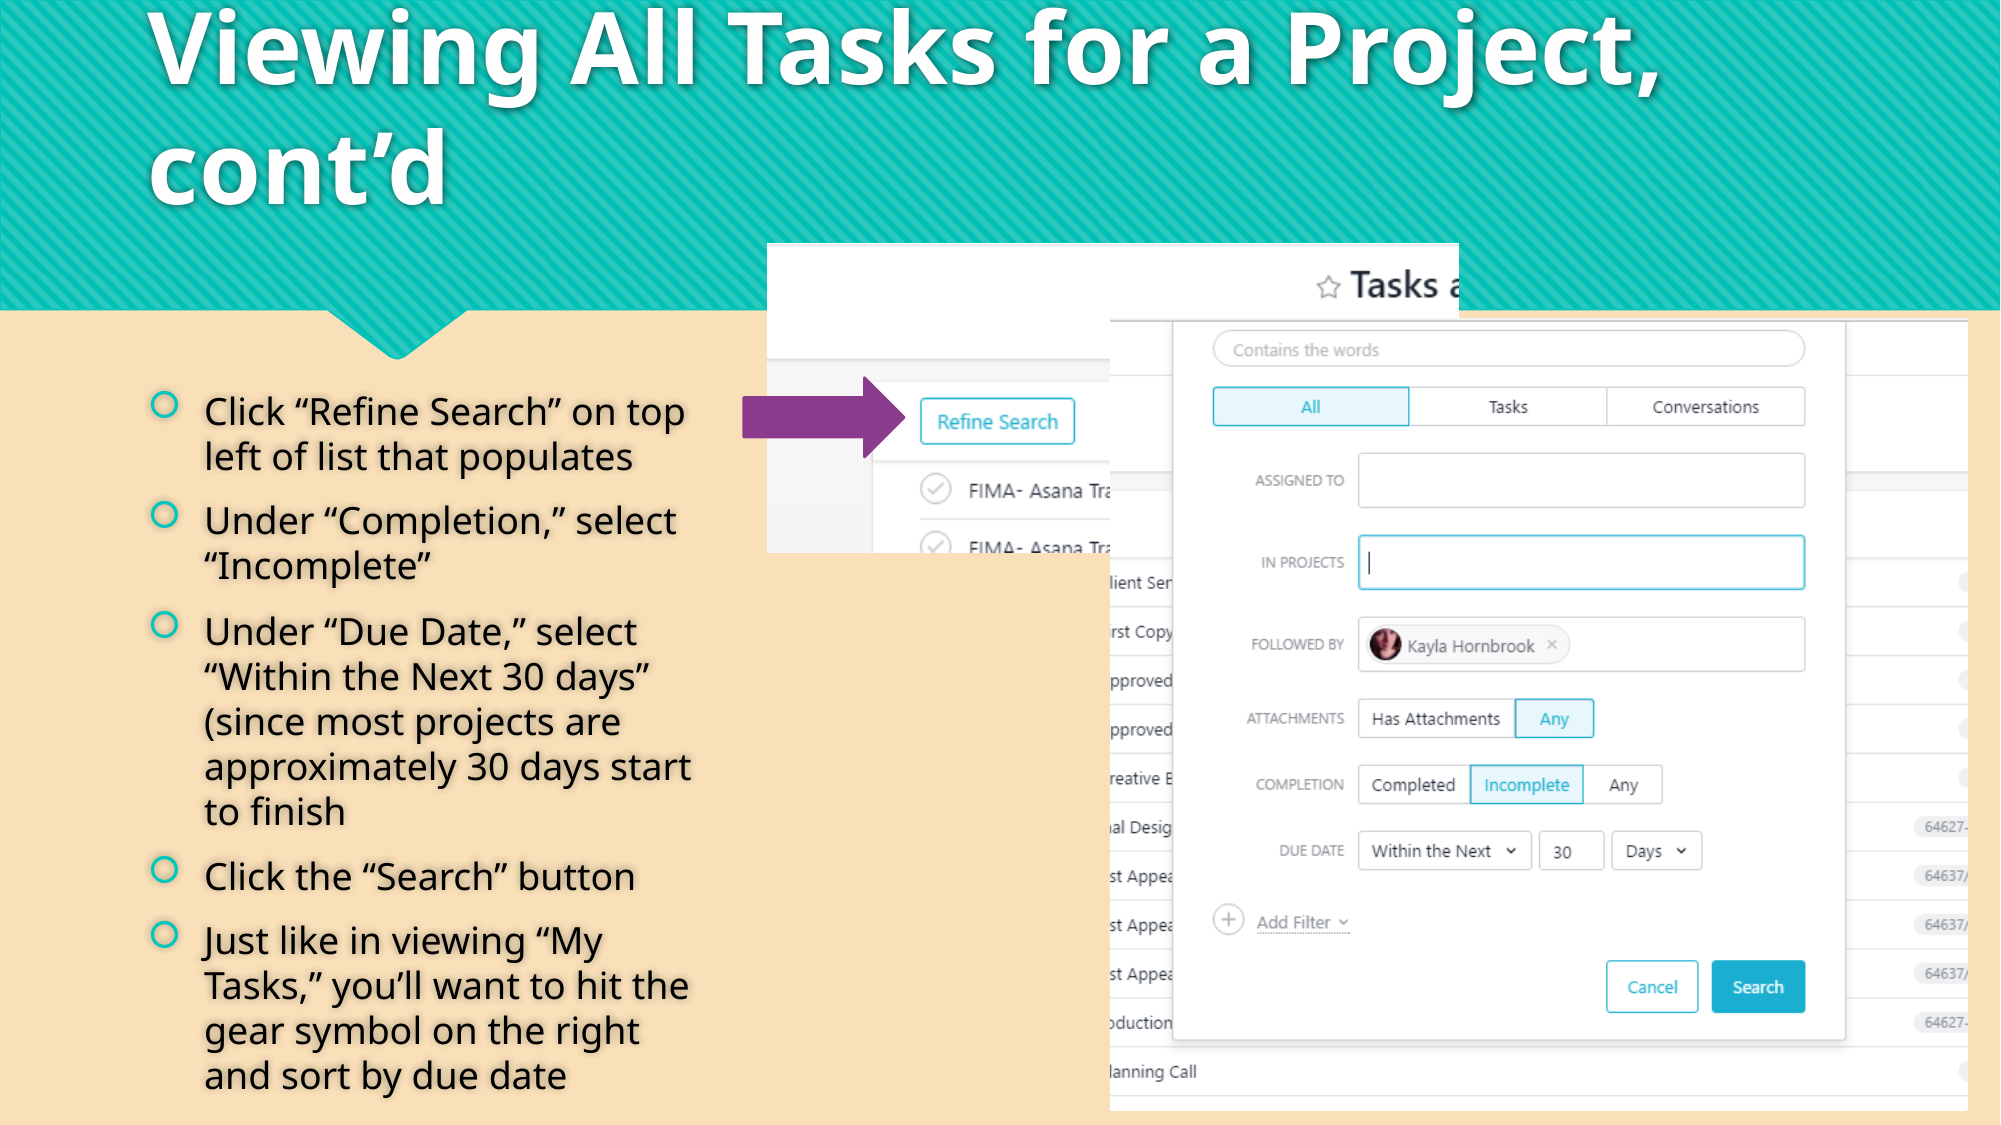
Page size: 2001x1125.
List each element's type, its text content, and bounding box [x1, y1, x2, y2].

text_box [742, 396, 767, 439]
list Click “Refine Search” on top left of list that populates Under “Completion,” select “Incomplete” Under “Due Date,” select “Within the Next 30 days” (since most projects are approximately 30 days start to finish Click the “Search” button Just like in viewing “My Tasks,” you’ll want to hit the gear symbol on the right and sort by due date [132, 369, 712, 1116]
picture [767, 243, 1968, 1111]
title Viewing All Tasks for a Project, cont’d [132, 73, 1868, 233]
